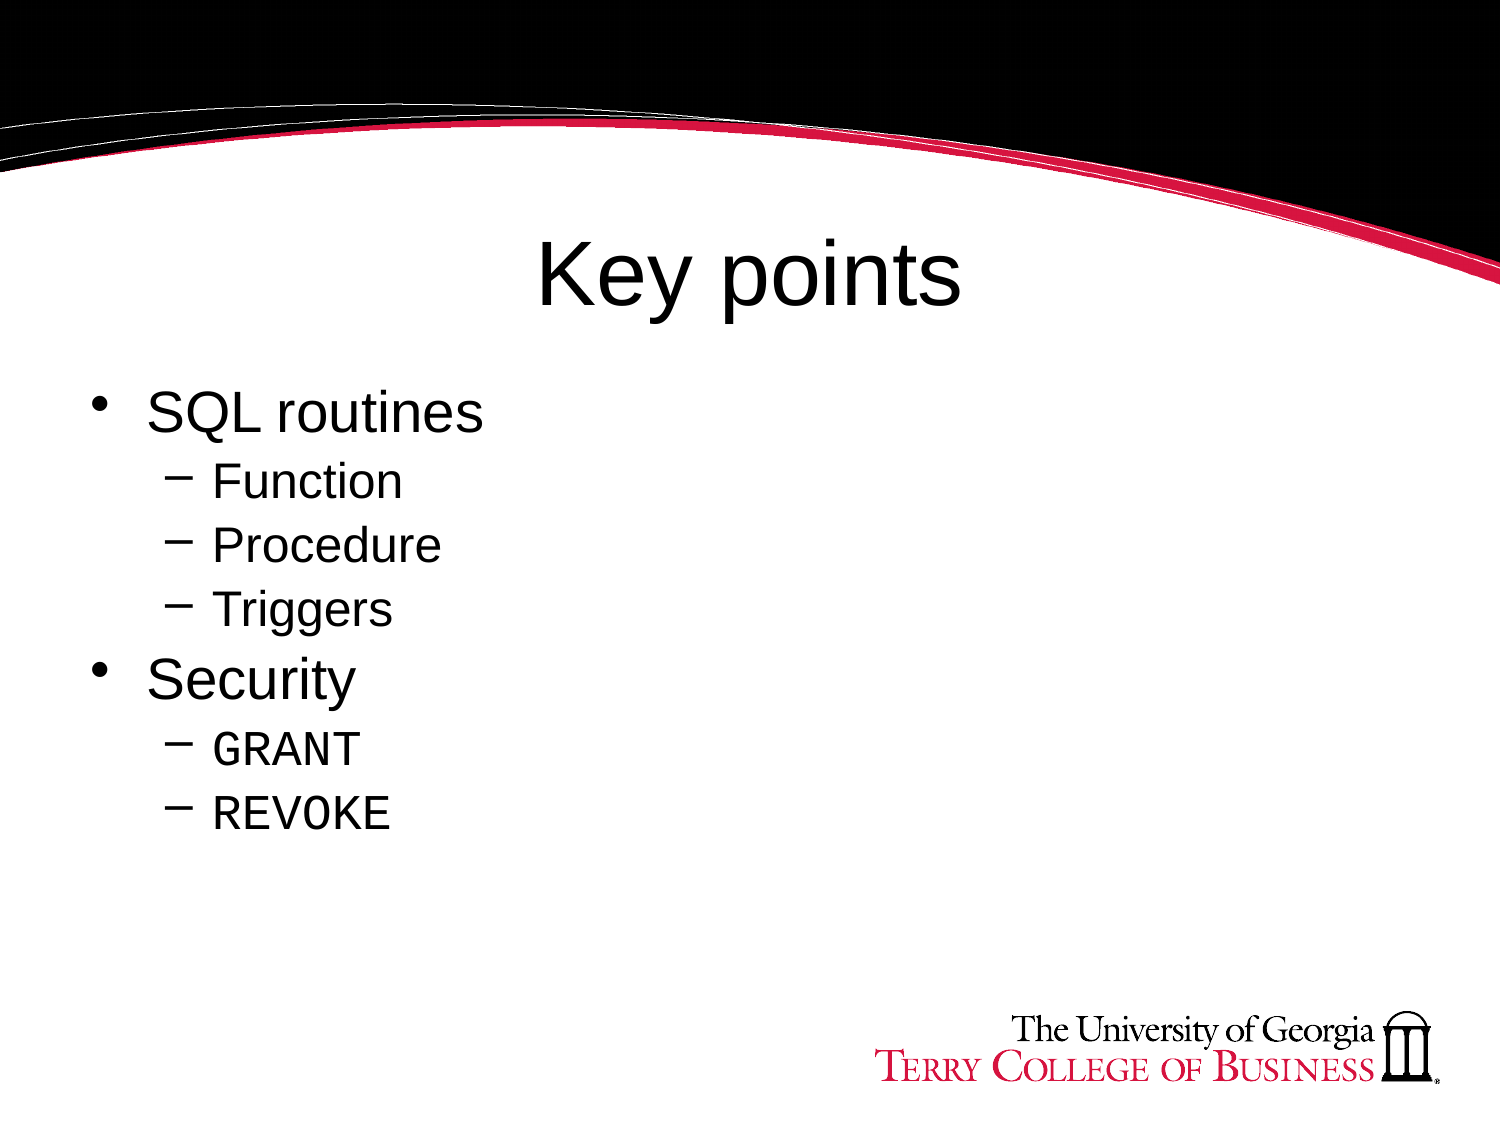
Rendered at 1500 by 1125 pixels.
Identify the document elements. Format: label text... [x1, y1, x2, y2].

list SQL routines Function Procedure Triggers Security GRANT REVOKE [75, 375, 1425, 1005]
picture [875, 1011, 1440, 1084]
picture [0, 0, 1500, 286]
title Key points [75, 174, 1425, 363]
